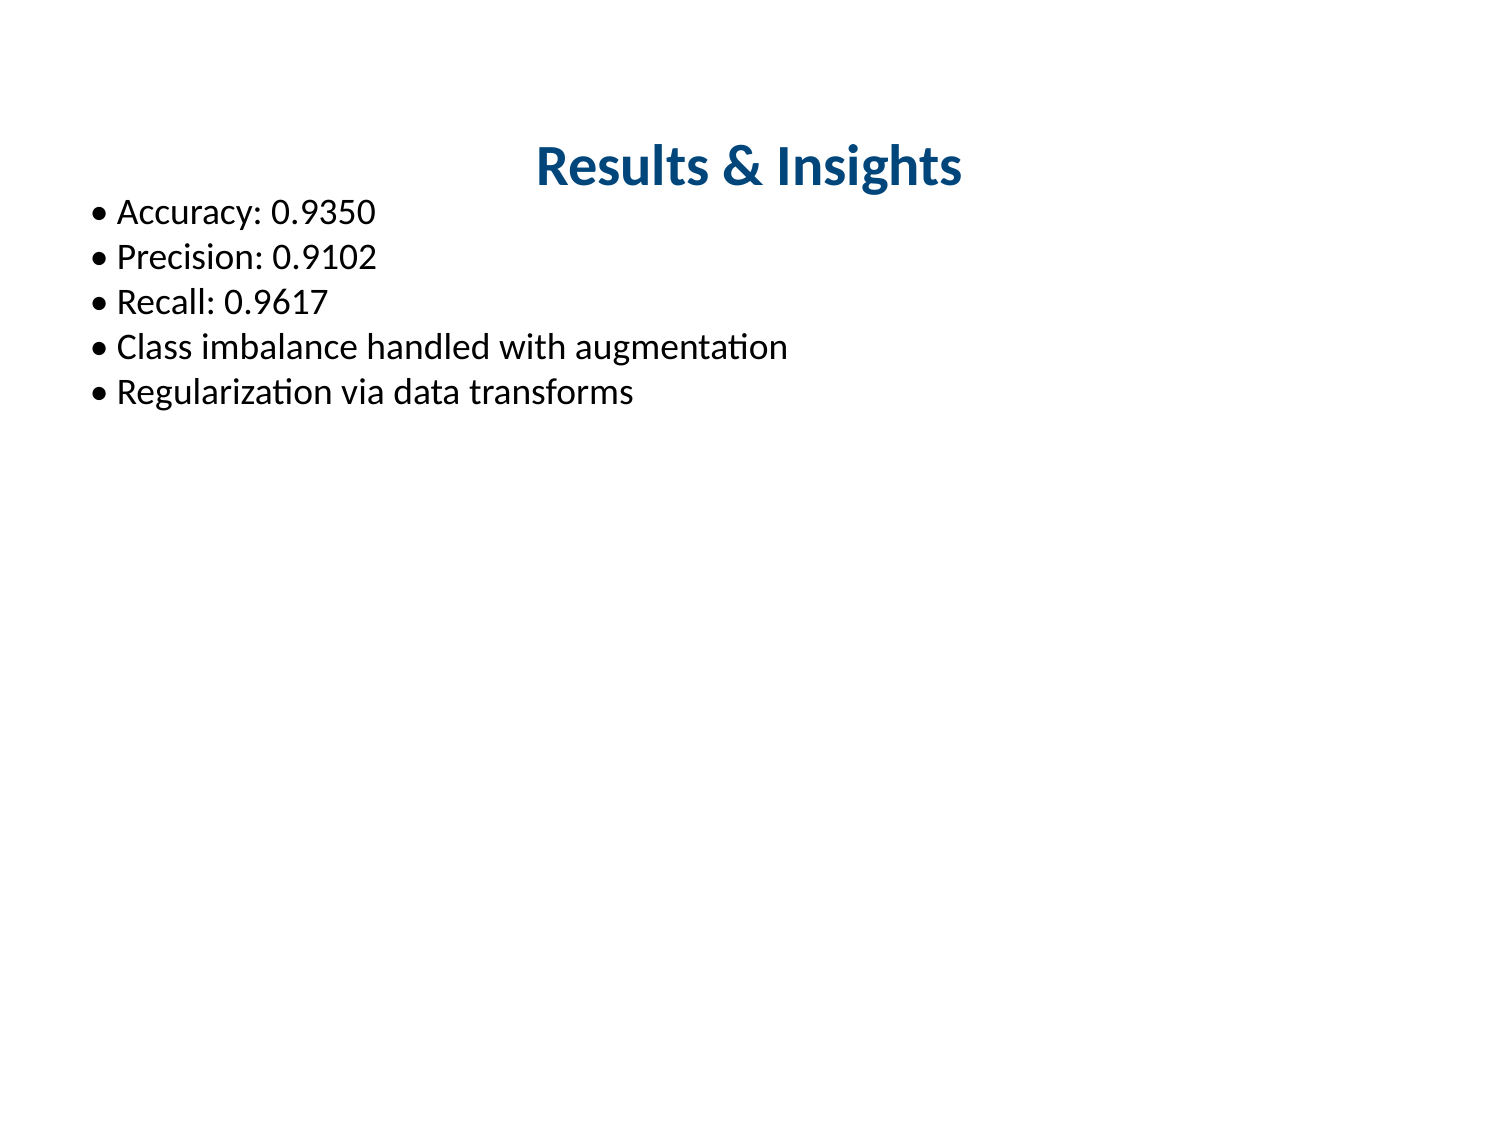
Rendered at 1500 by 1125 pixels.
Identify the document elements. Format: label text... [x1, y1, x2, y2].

text_box Results & Insights [521, 75, 979, 179]
text_box • Accuracy: 0.9350 • Precision: 0.9102 • Recall: 0.9617 • Class imbalance handled with augmentation • Regularization via data transforms [74, 179, 1350, 420]
